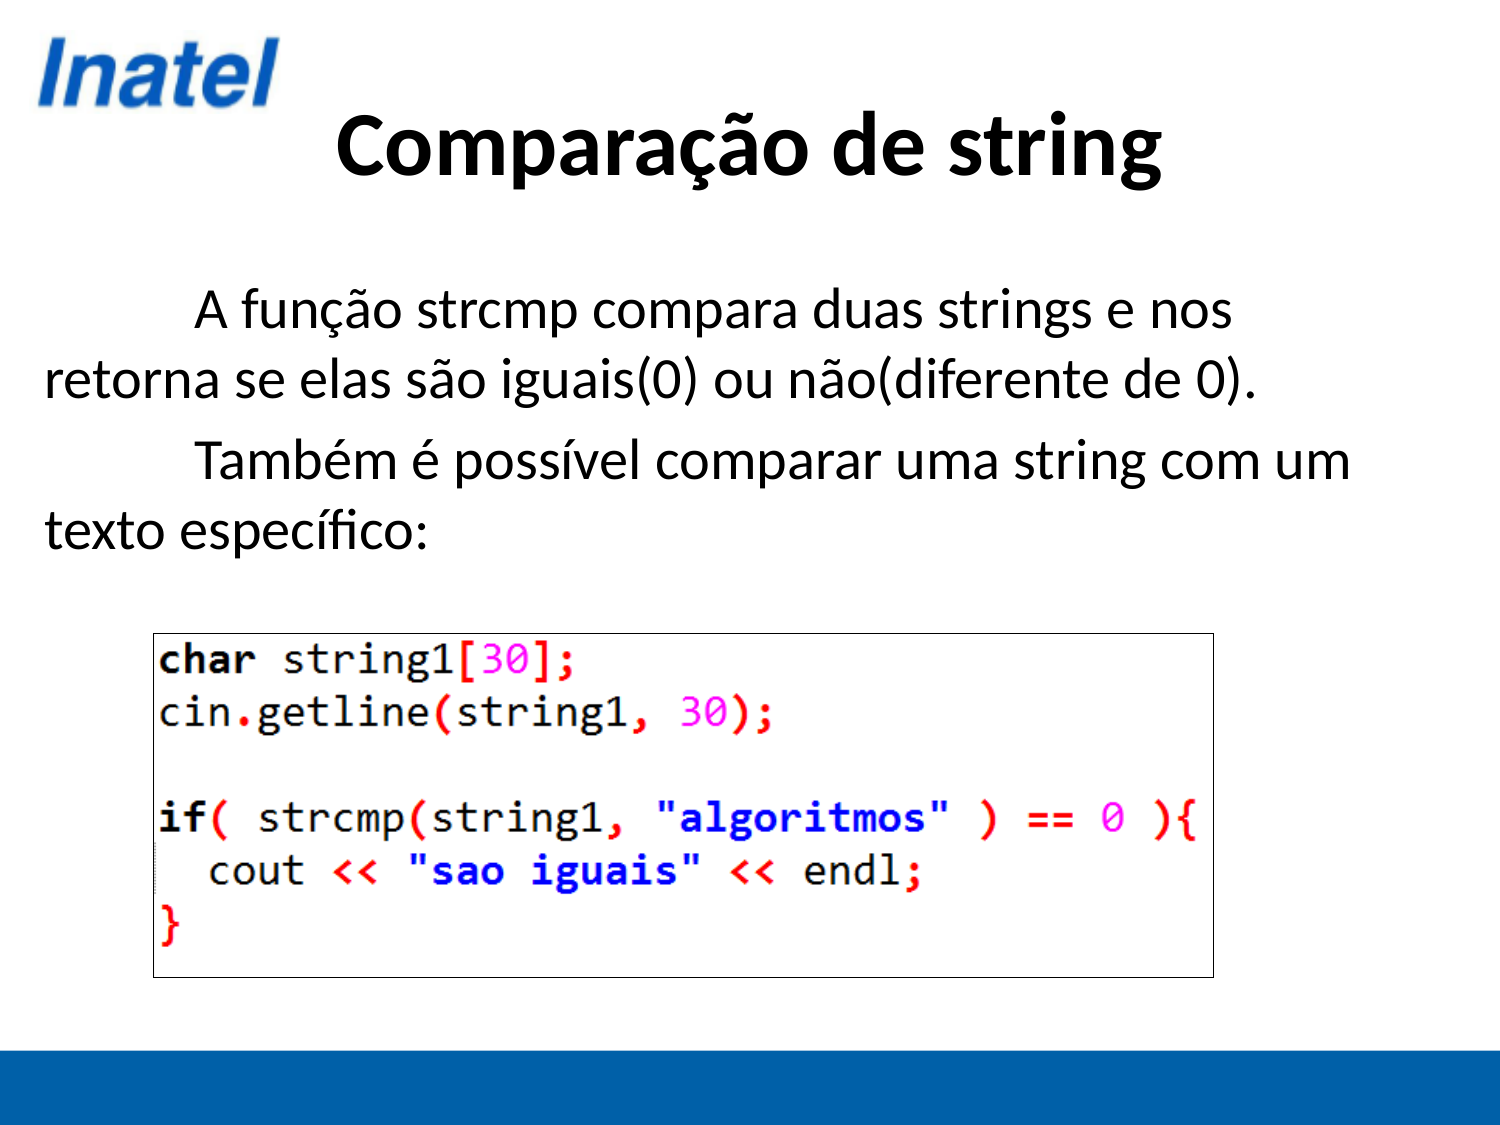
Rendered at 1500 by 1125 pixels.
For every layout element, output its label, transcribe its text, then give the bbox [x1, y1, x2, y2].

text_box [0, 1048, 1500, 1125]
picture [29, 30, 288, 114]
title Comparação de string [75, 45, 1425, 233]
list A função strcmp compara duas strings e nos retorna se elas são iguais(0) ou não(diferente de 0). Também é possível comparar uma string com um texto específico: [29, 262, 1425, 1005]
picture [153, 633, 1214, 978]
